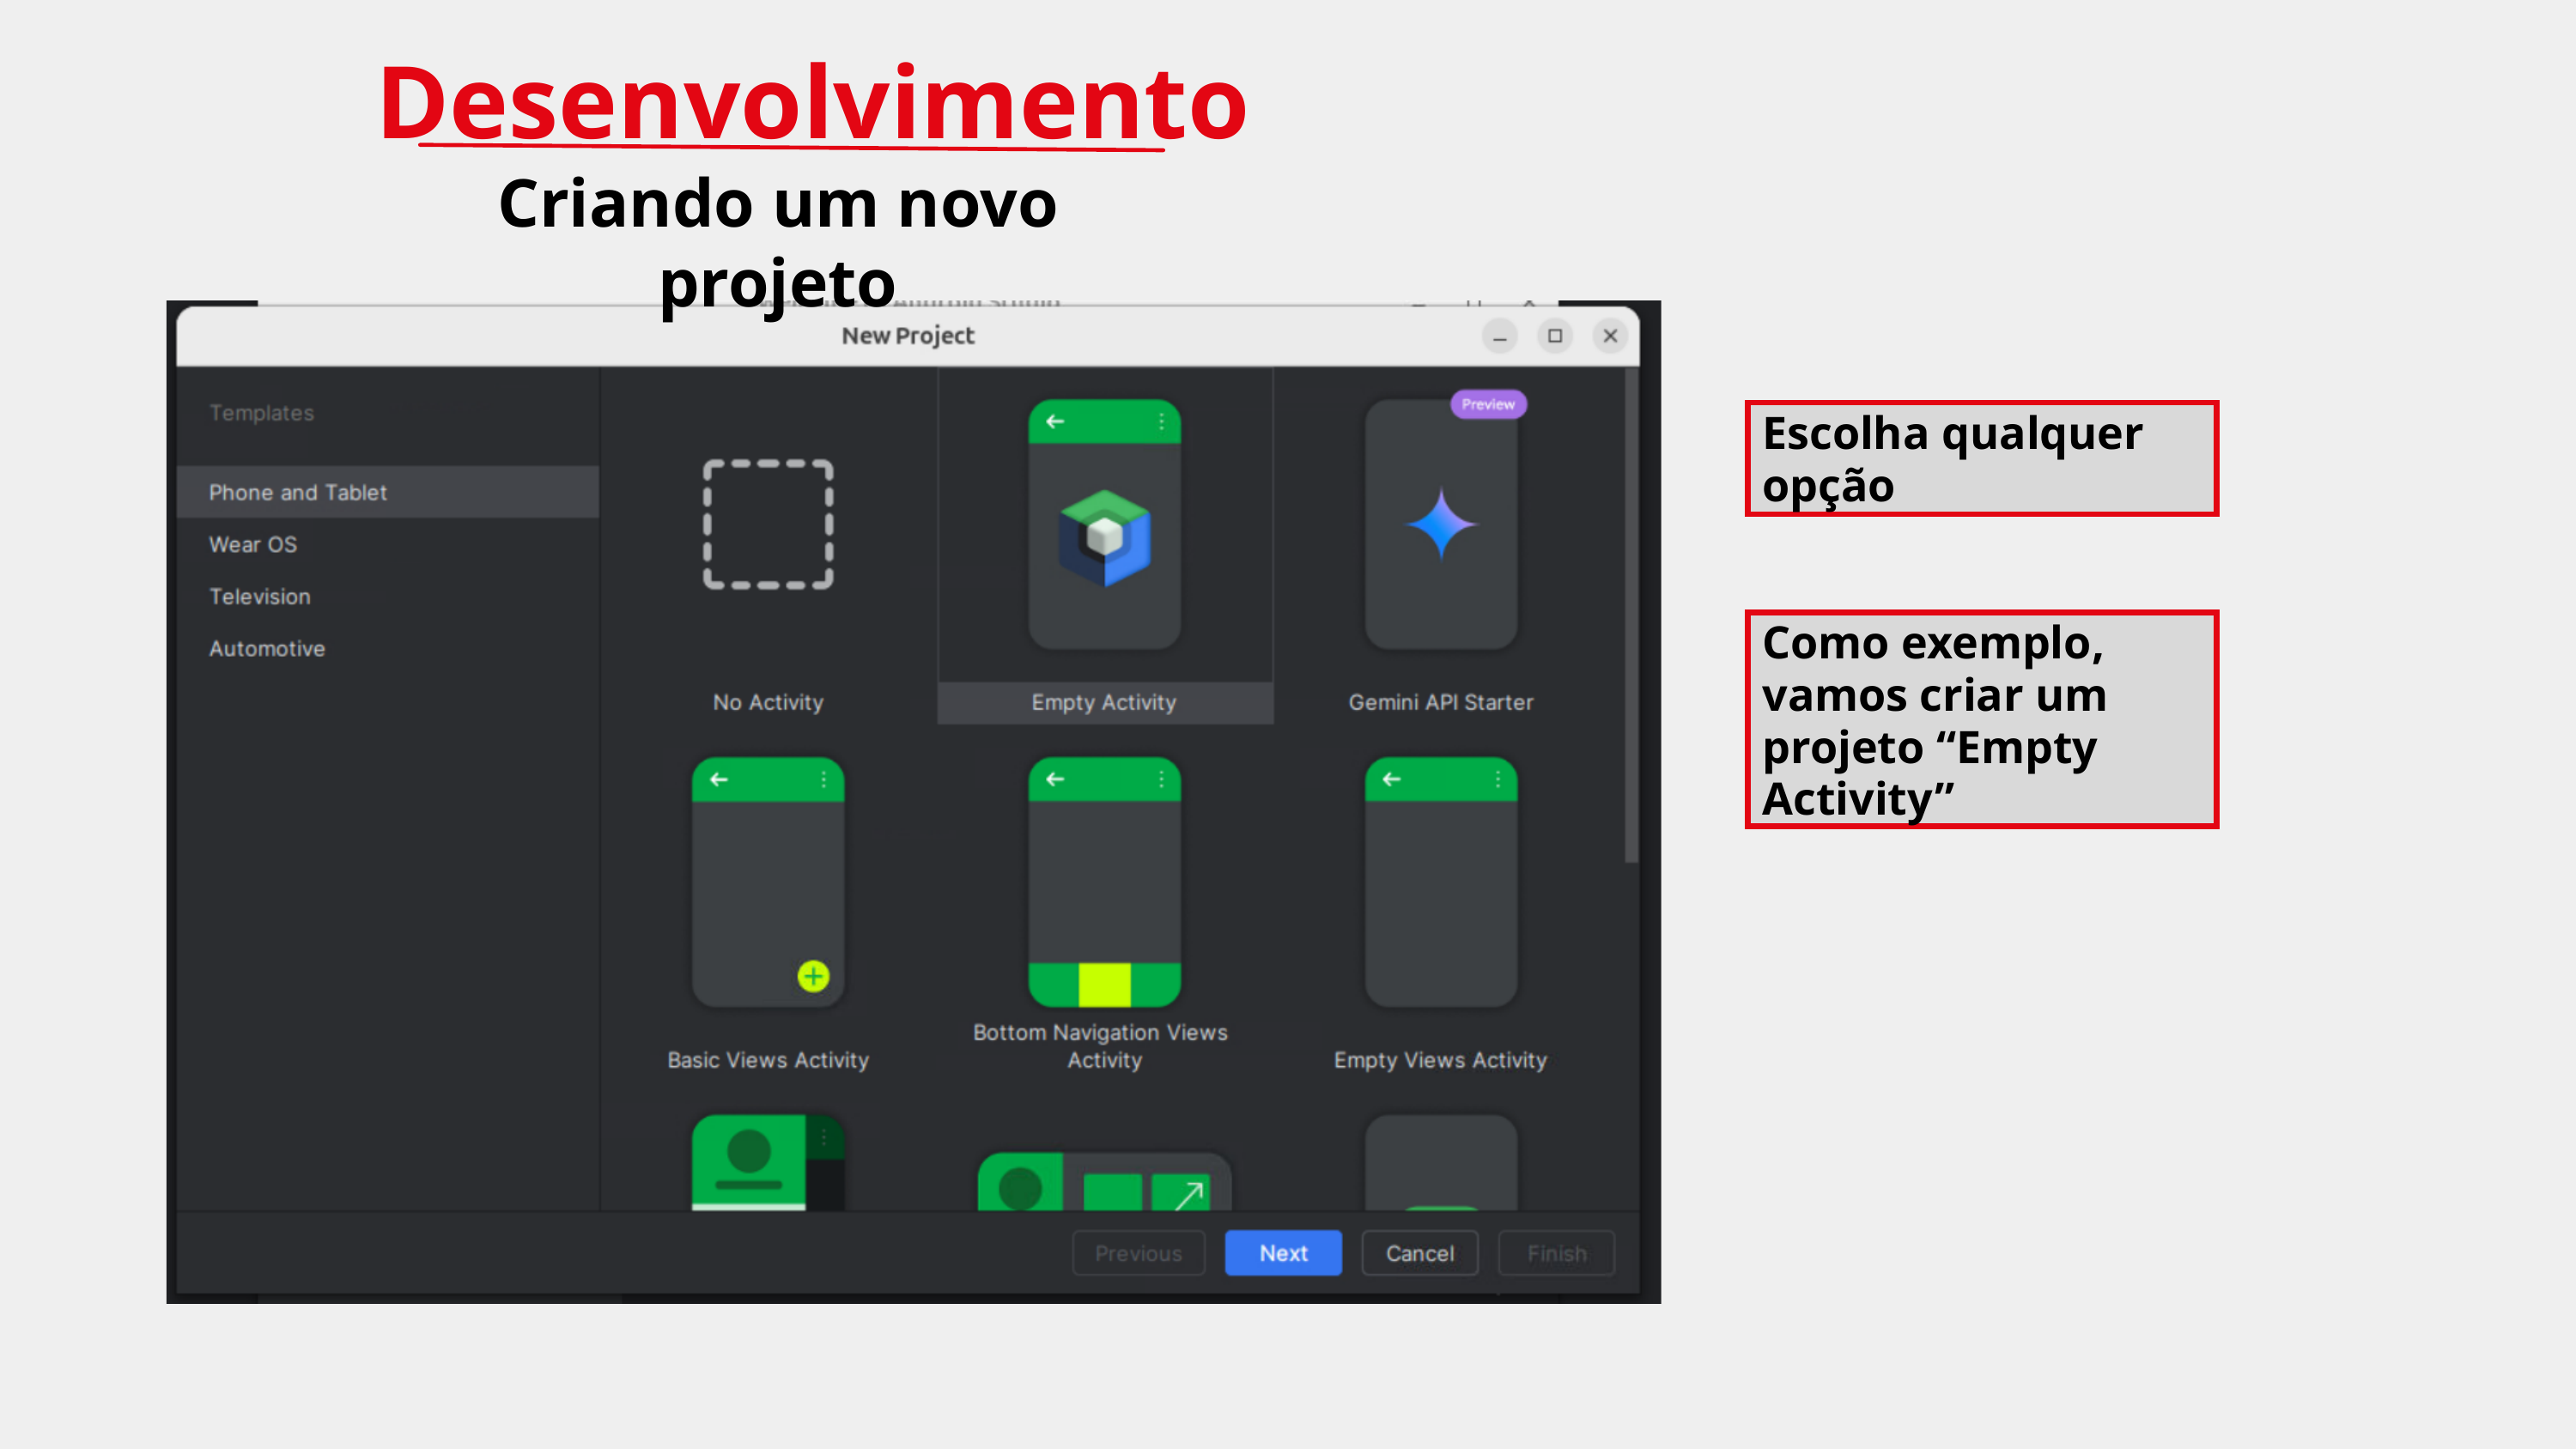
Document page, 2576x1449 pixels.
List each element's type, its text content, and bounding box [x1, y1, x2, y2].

text_box Desenvolvimento [375, 42, 1261, 160]
text_box Criando um novo projeto [378, 161, 1177, 320]
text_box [1747, 612, 2217, 827]
text_box [166, 300, 1662, 1304]
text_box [1747, 402, 2217, 515]
